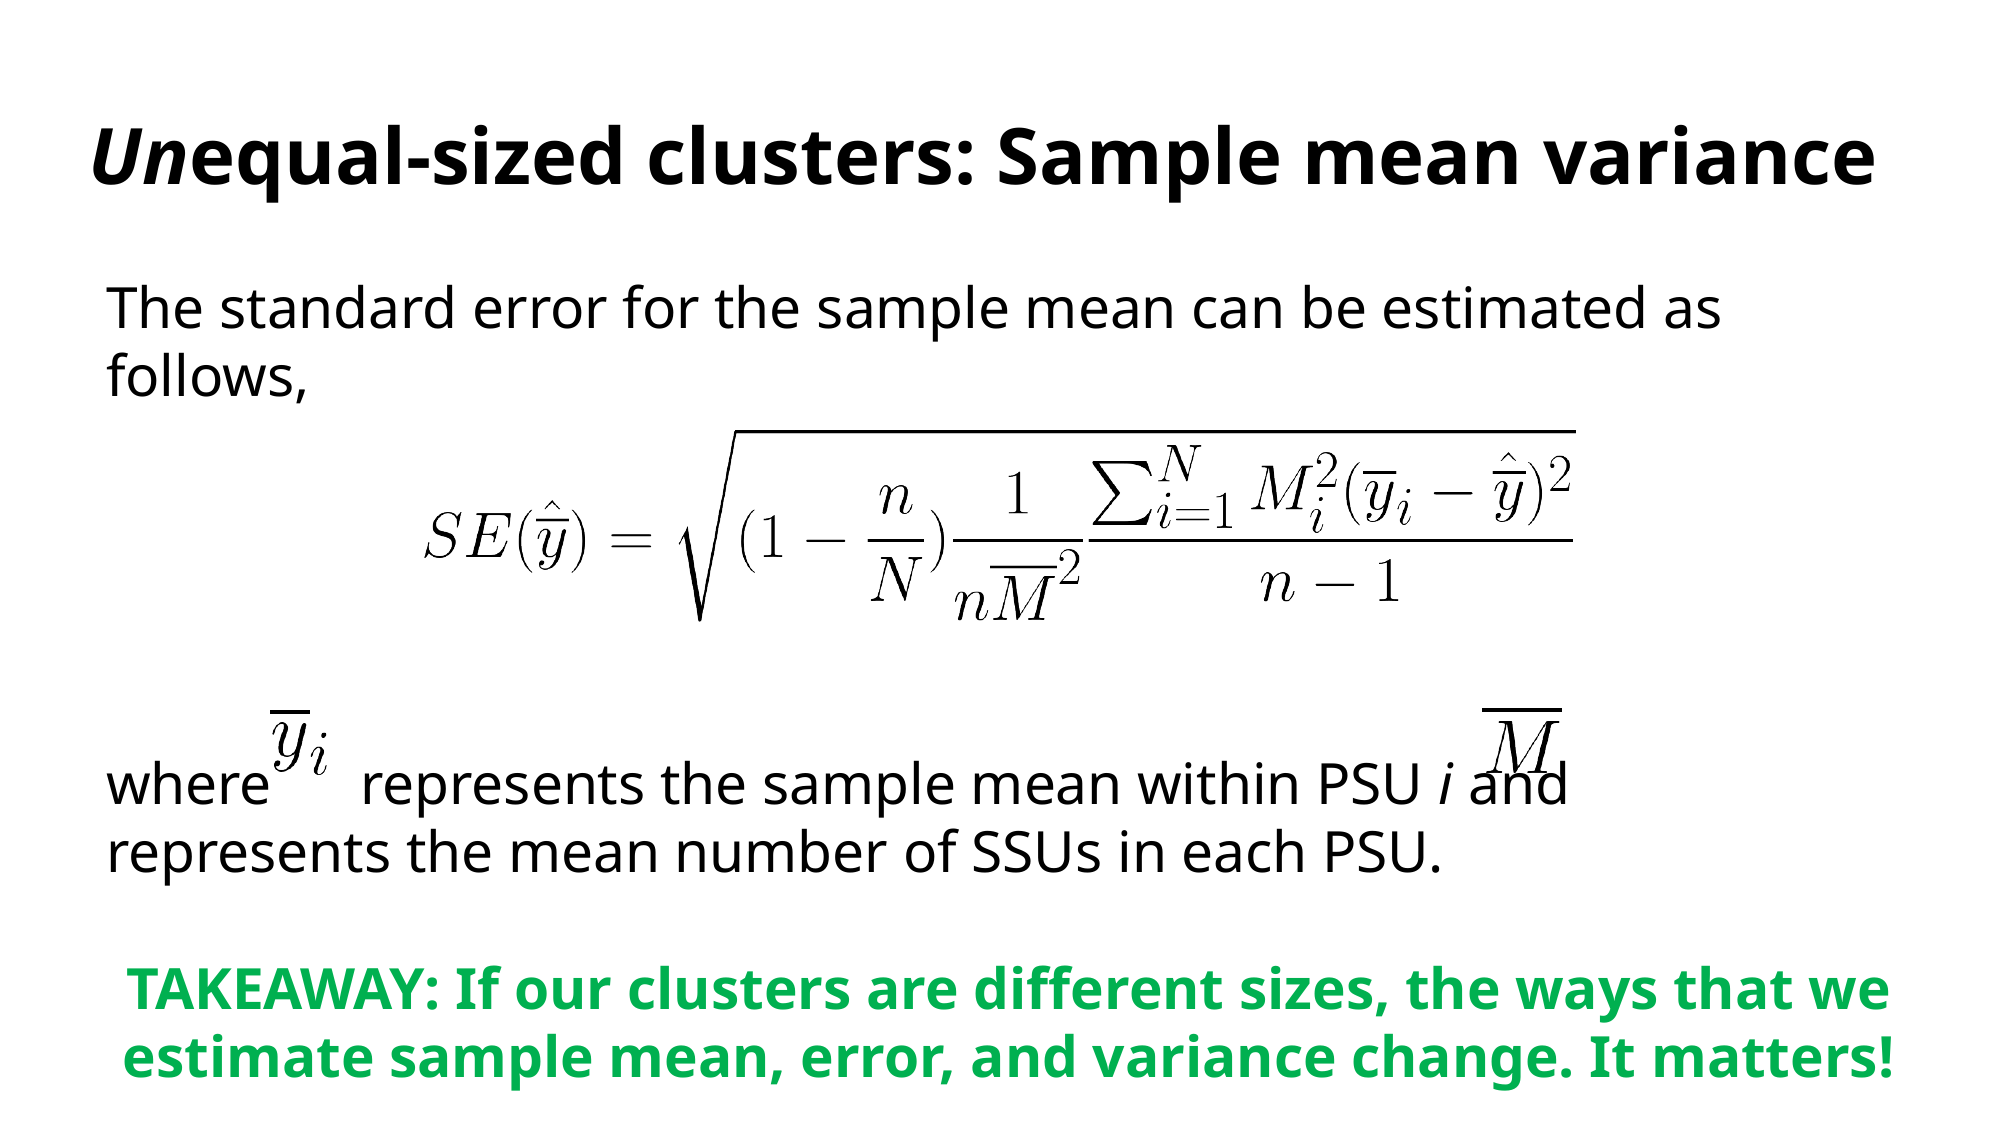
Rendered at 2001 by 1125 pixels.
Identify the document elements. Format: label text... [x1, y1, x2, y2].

picture [269, 710, 328, 776]
picture [423, 429, 1577, 622]
list The standard error for the sample mean can be estimated as follows, where represents the sample mean within PSU i and represents the mean number of SSUs in each PSU. TAKEAWAY: If our clusters are different sizes, the ways that we estimate sample mean, error, and variance change. It matters! [68, 252, 1932, 1125]
title Unequal-sized clusters: Sample mean variance [68, 97, 1932, 223]
picture [1482, 708, 1563, 774]
